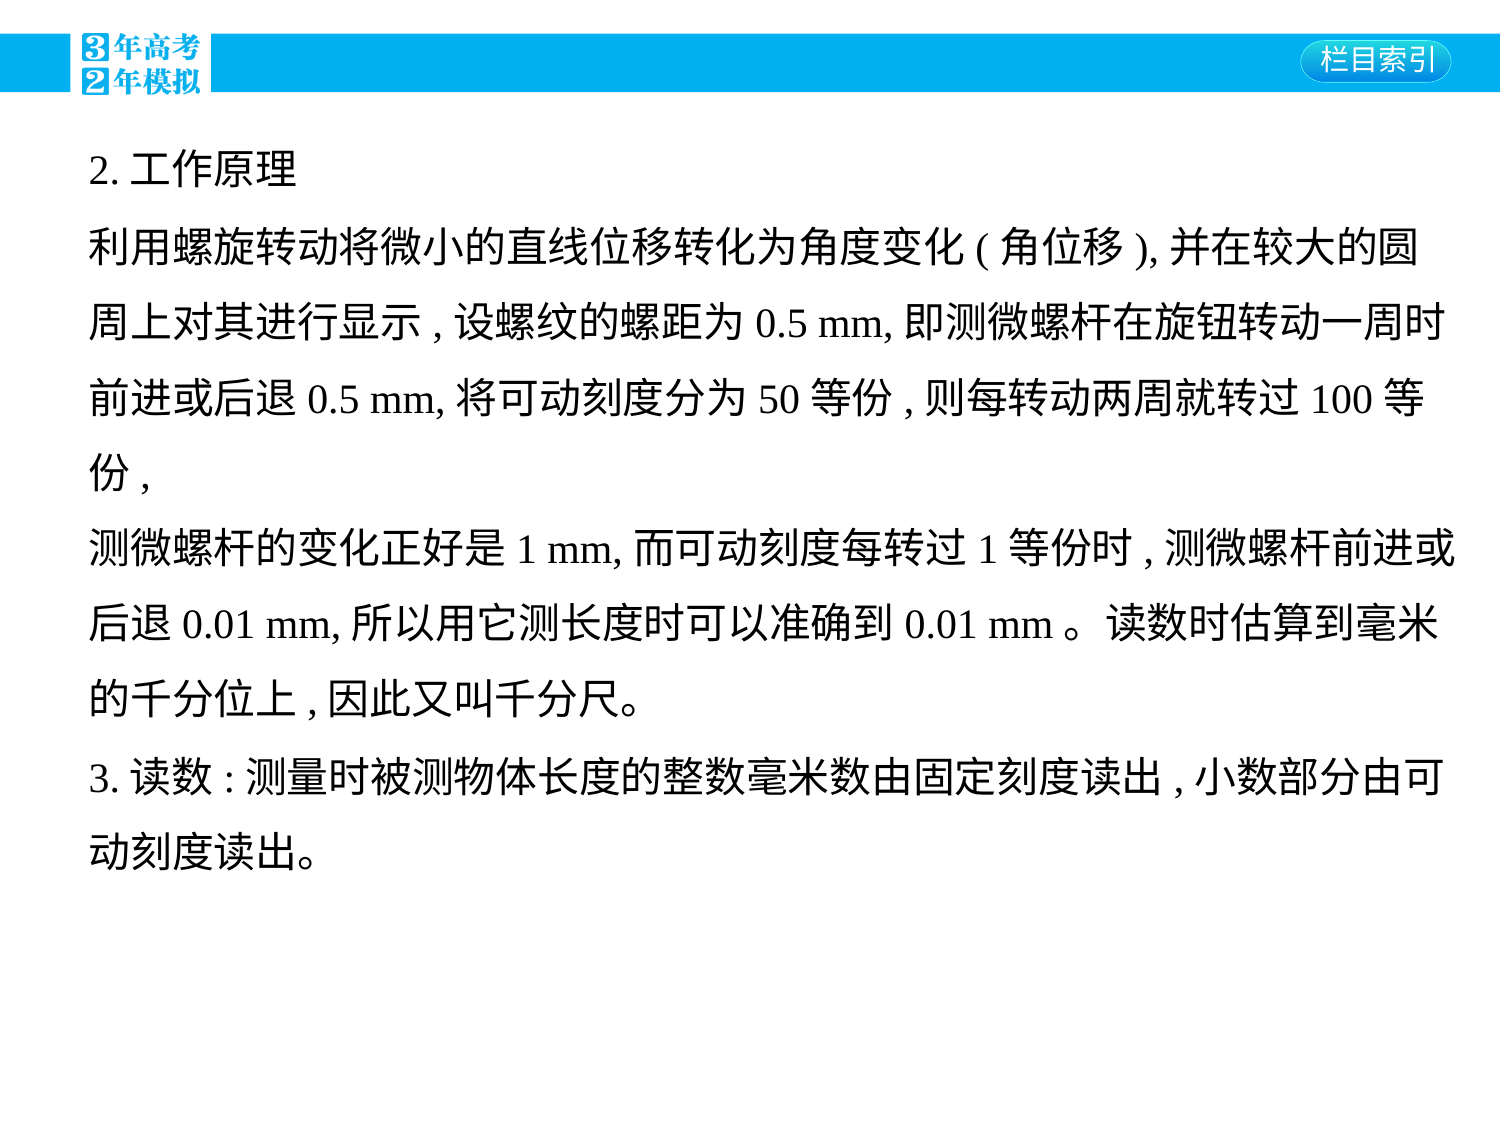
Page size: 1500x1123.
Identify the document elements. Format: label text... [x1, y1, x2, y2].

picture [152, 84, 157, 92]
picture [87, 36, 104, 59]
picture [187, 33, 200, 41]
text_box 2.工作原理 利用螺旋转动将微小的直线位移转化为角度变化(角位移),并在较大的圆 周上对其进行显示,设螺纹的螺距为0.5 mm,即测微螺杆在旋钮转动一周时 前进或后退0.5 mm,将可动刻度分为50等份,则每转动两周就转过100等份, 测微螺杆的变化正好是1 mm,而可动刻度每转过1等份时,测微螺杆前进或 后退0.01 mm,所以用它测长度时可以准确到0.01 mm。读数时估算到毫米 的千分位上,因此又叫千分尺。 3.读数:测量时被测物体长度的整数毫米数由固定刻度读出,小数部分由可 动刻度读出。 [88, 117, 1484, 877]
picture [87, 87, 103, 92]
picture [179, 82, 183, 95]
picture [159, 71, 163, 83]
picture [87, 71, 103, 84]
picture [187, 75, 193, 85]
picture [156, 90, 165, 95]
picture [82, 33, 200, 95]
picture [186, 90, 200, 95]
